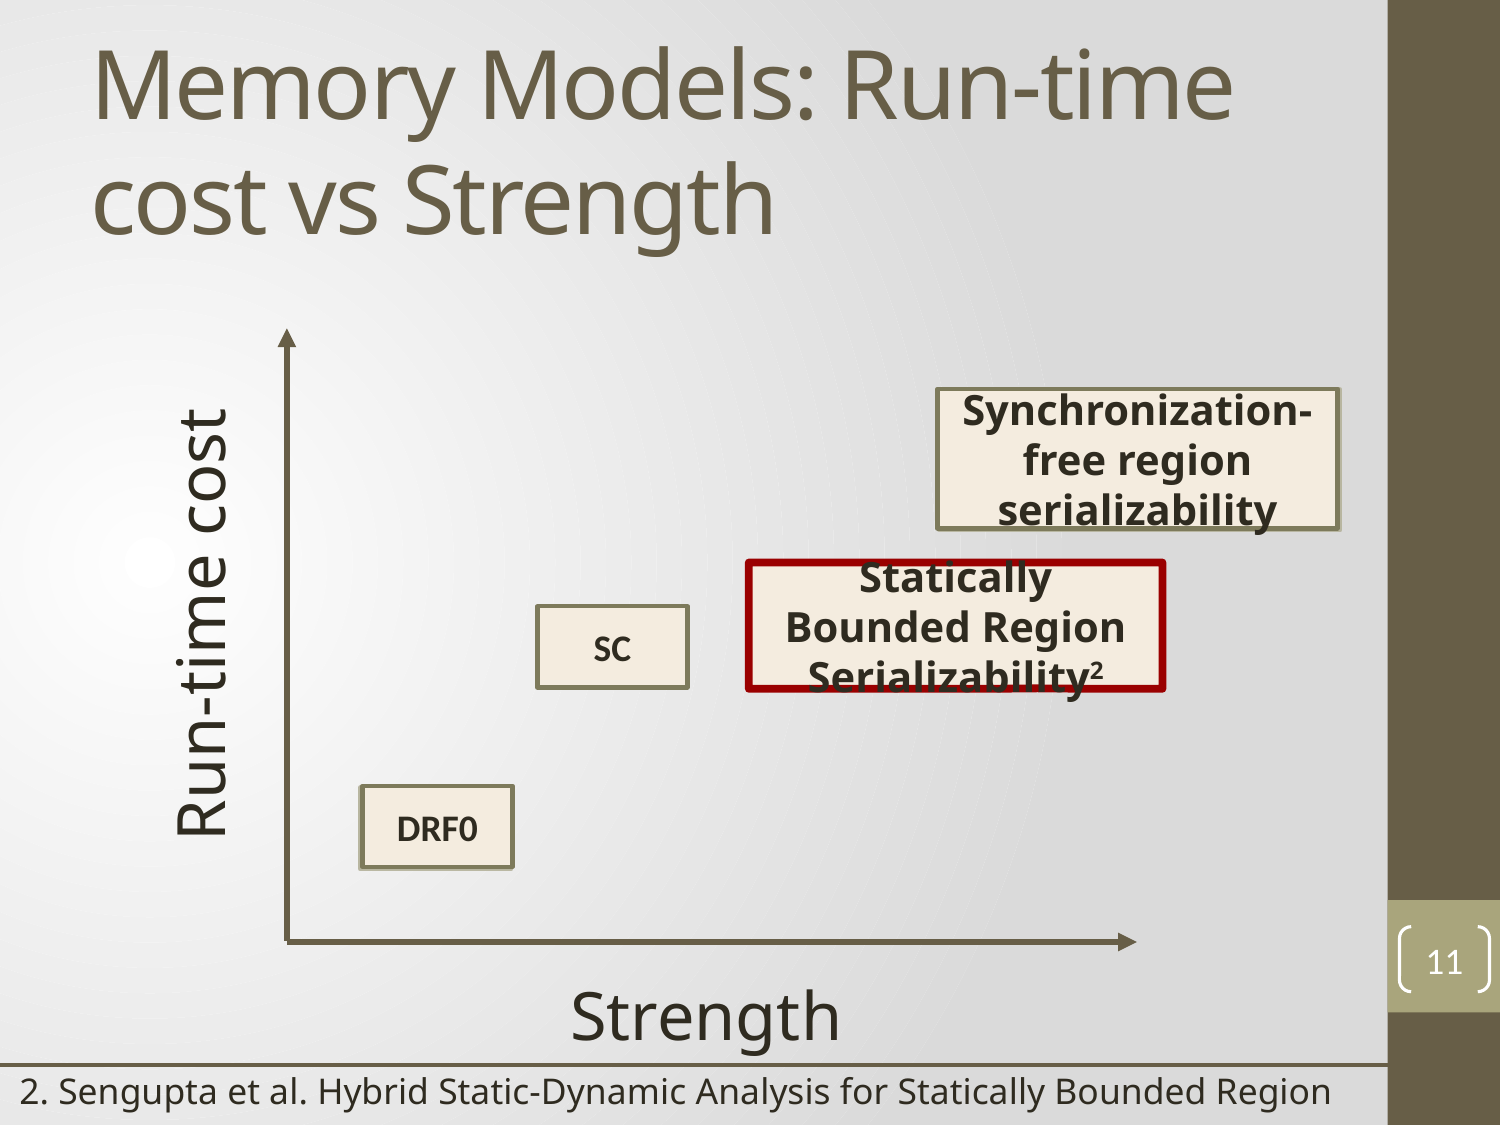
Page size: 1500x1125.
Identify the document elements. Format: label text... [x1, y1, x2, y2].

text_box 2. Sengupta et al. Hybrid Static-Dynamic Analysis for Statically Bounded Region Serializability. ASPLOS, 2015. [4, 1047, 1390, 1059]
title Assignment Algorithm [5, 1060, 1390, 1064]
picture [936, 386, 1342, 535]
picture [357, 785, 513, 875]
text_box Statically Bounded Region Serializability2 [746, 560, 1165, 691]
title Memory Models: Run-time cost vs Strength [75, 45, 1325, 233]
text_box Run-time cost [151, 534, 263, 856]
text_box SC [535, 604, 690, 690]
slide_number 11 [1397, 925, 1492, 994]
text_box 2. Sengupta et al. Hybrid Static-Dynamic Analysis for Statically Bounded Region Serializability. ASPLOS, 2015. [4, 1071, 1390, 1107]
text_box Strength [555, 965, 858, 1047]
